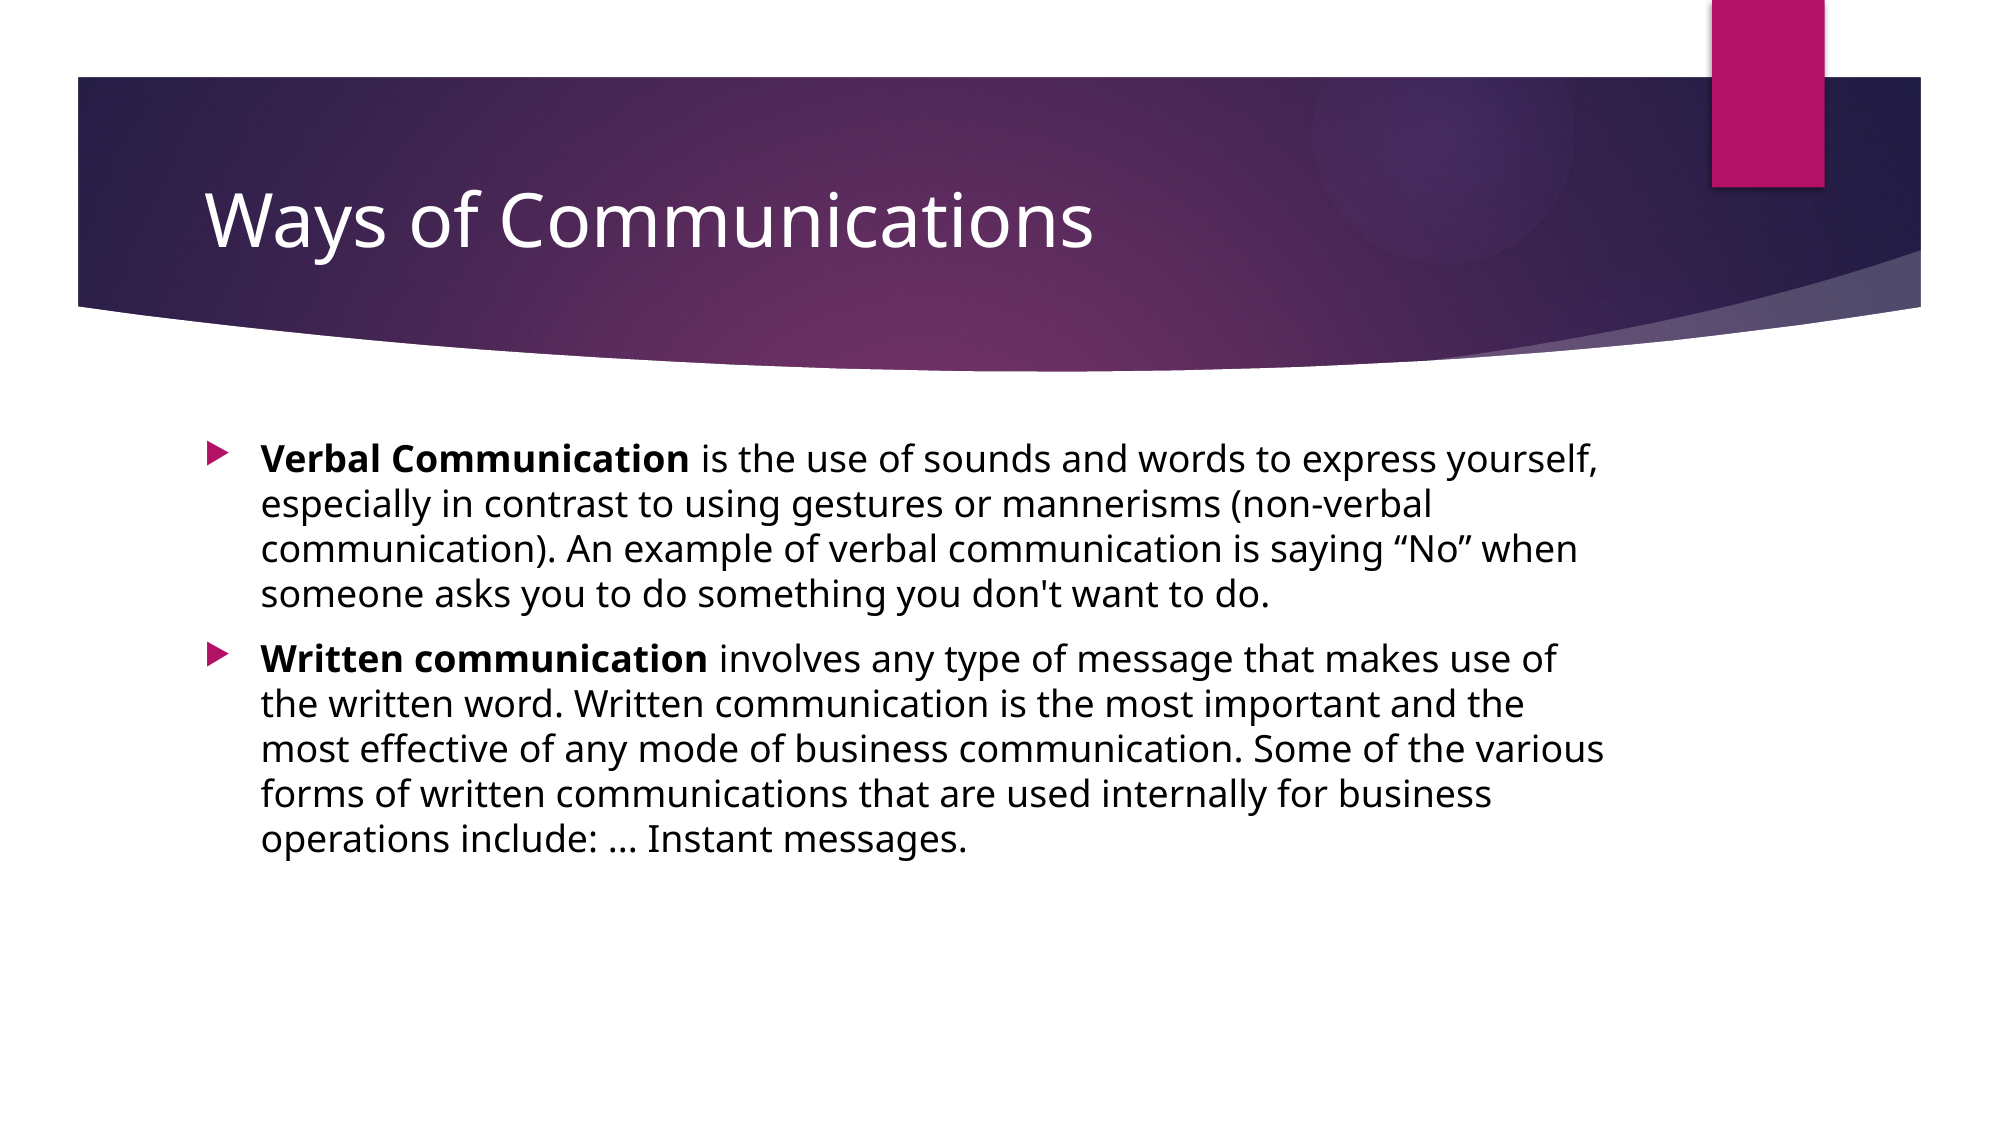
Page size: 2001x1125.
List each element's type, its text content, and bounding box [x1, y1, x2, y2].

list Verbal Communication is the use of sounds and words to express yourself, especially in contrast to using gestures or mannerisms (non-verbal communication). An example of verbal communication is saying “No” when someone asks you to do something you don't want to do. Written communication involves any type of message that makes use of the written word. Written communication is the most important and the most effective of any mode of business communication. Some of the various forms of written communications that are used internally for business operations include: ... Instant messages. [189, 427, 1638, 988]
title Ways of Communications [189, 159, 1627, 276]
